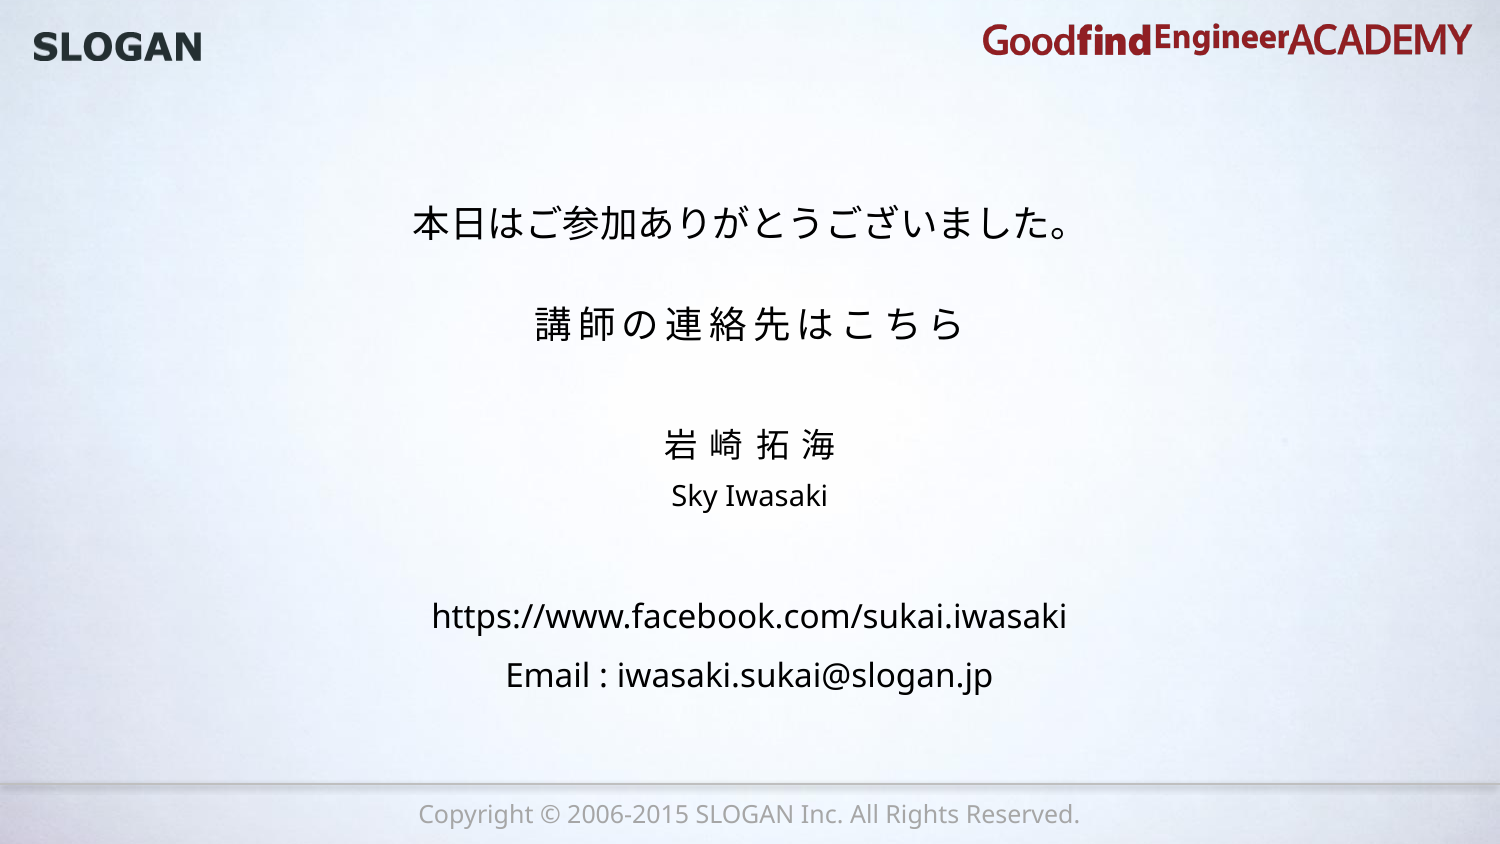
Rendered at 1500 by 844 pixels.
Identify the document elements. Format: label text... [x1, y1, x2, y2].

list https://www.facebook.com/sukai.iwasaki [337, 589, 1163, 646]
picture [0, 785, 1500, 844]
list Sky Iwasaki [529, 479, 971, 511]
picture [0, 0, 1500, 783]
title 岩崎拓海 [529, 416, 971, 472]
list Email : iwasaki.sukai@slogan.jp [337, 647, 1163, 706]
